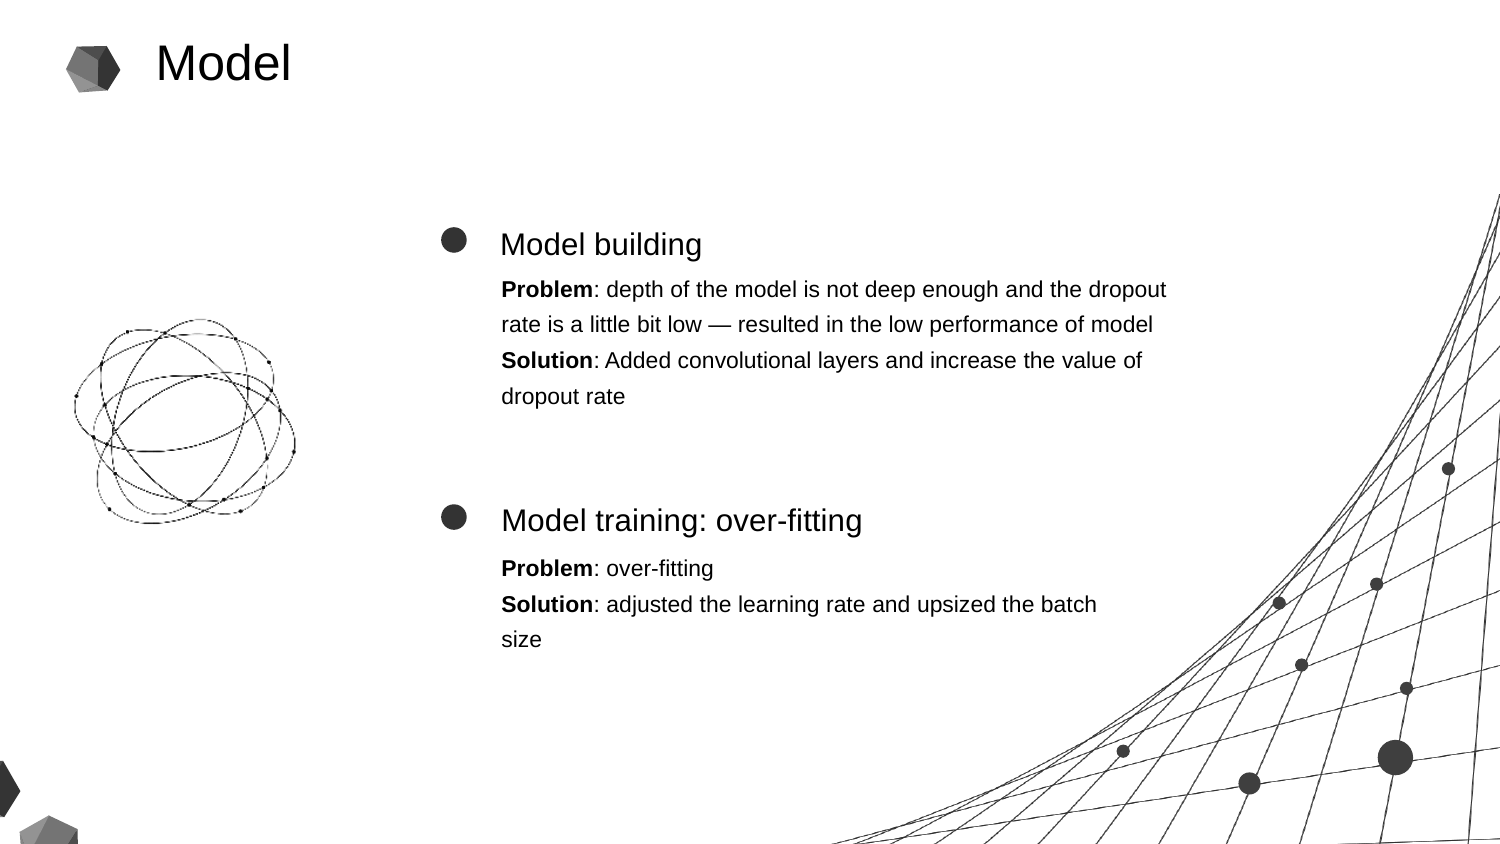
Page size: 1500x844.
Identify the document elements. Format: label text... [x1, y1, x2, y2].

text_box [1116, 744, 1130, 758]
text_box [1441, 462, 1456, 476]
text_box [0, 755, 16, 825]
text_box [1272, 596, 1286, 610]
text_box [69, 306, 300, 537]
text_box [1399, 681, 1414, 696]
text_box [19, 814, 79, 844]
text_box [69, 41, 117, 97]
text_box [1295, 658, 1309, 672]
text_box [440, 483, 1155, 621]
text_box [440, 207, 1200, 341]
text_box [1377, 739, 1414, 776]
picture [830, 194, 1500, 844]
text_box Model [144, 25, 803, 97]
text_box [1238, 772, 1261, 795]
text_box [1370, 577, 1384, 591]
